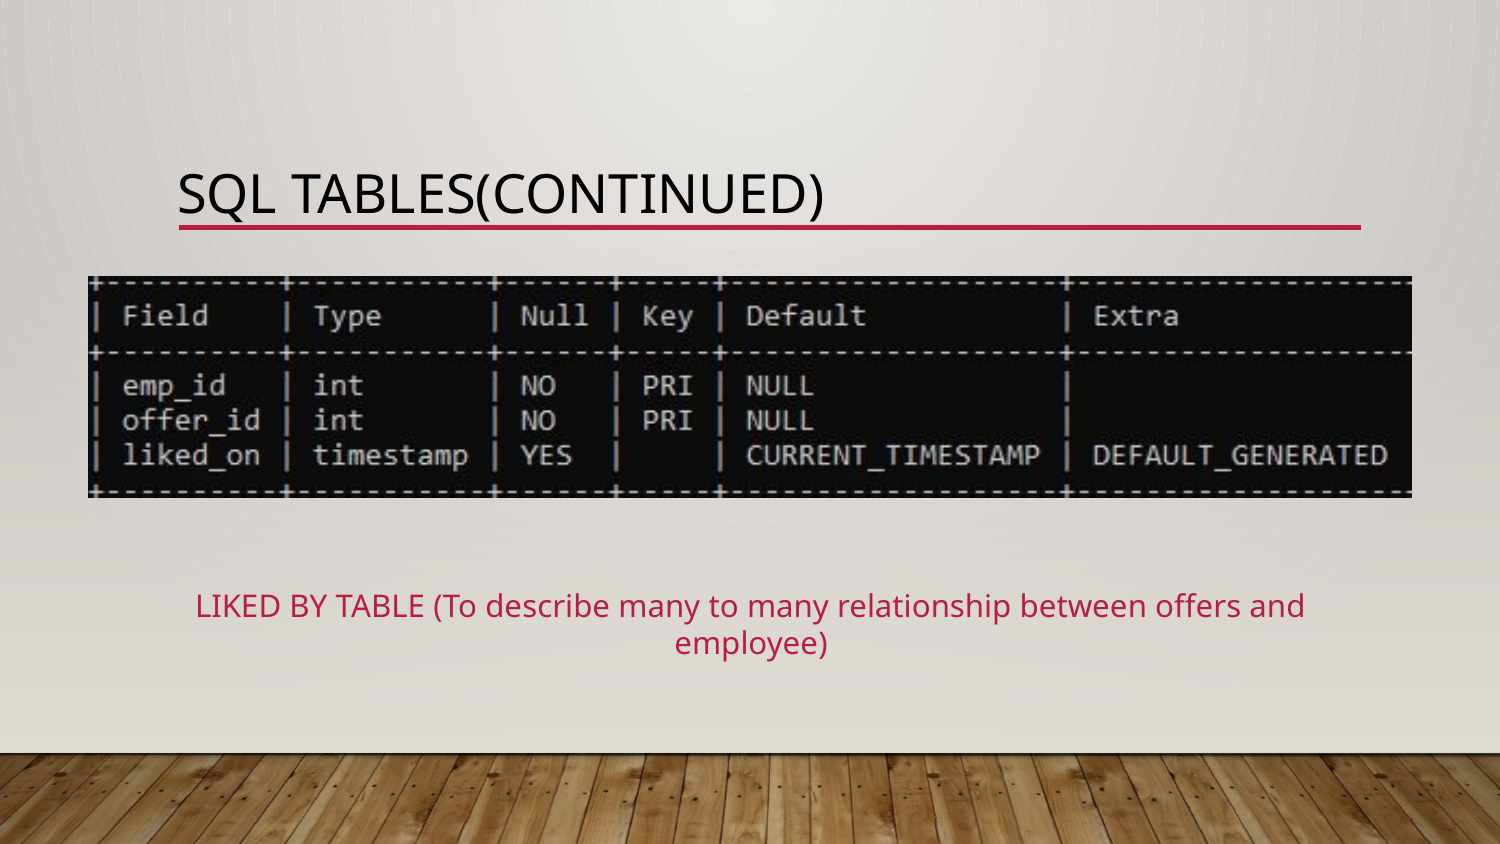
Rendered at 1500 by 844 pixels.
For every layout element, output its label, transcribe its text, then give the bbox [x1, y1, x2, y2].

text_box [88, 276, 1412, 498]
title SQL TABLES(CONTINUED) [174, 156, 833, 276]
text_box LIKED BY TABLE (To describe many to many relationship between offers and employee) [132, 584, 1368, 662]
picture [0, 753, 1500, 844]
